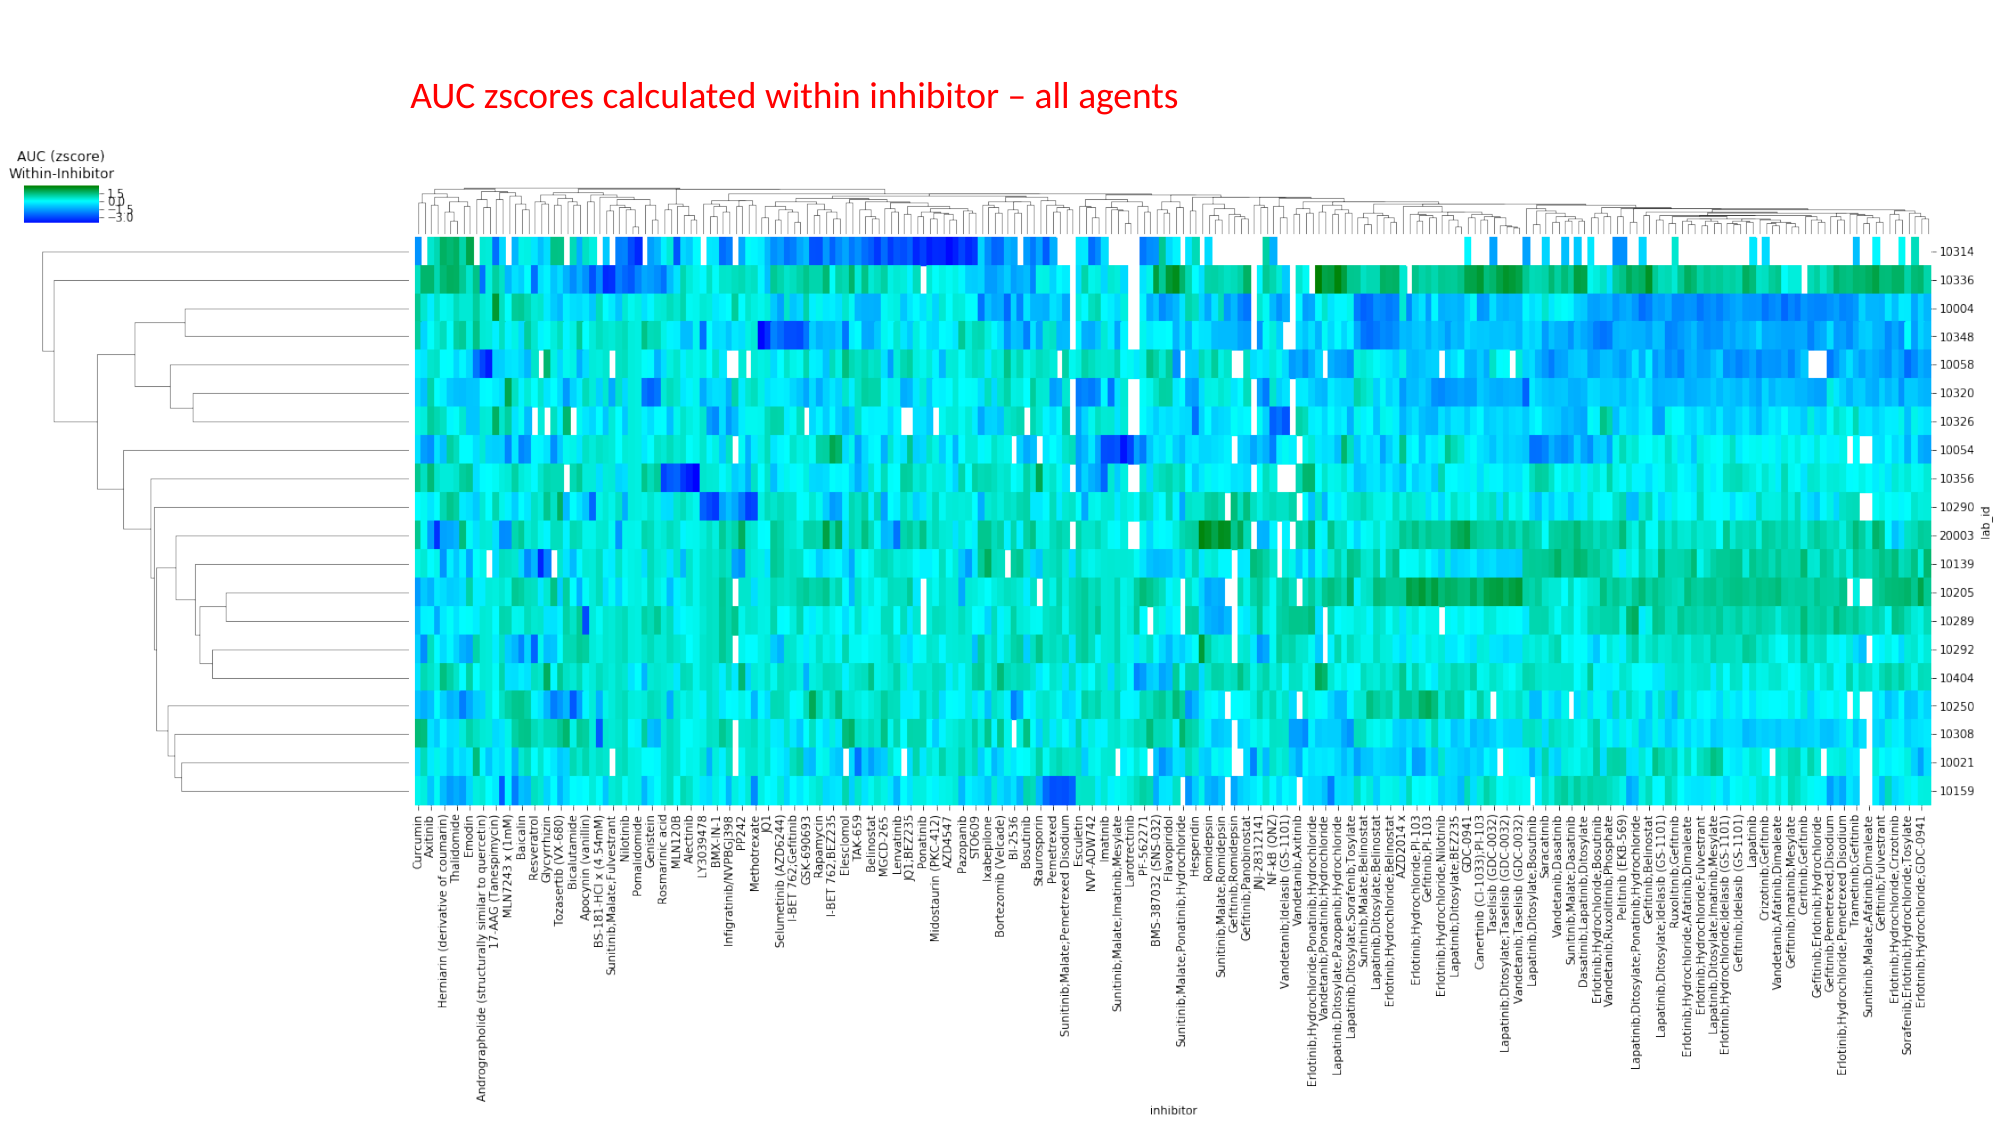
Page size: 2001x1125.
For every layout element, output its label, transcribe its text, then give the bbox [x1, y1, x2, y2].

text_box AUC zscores calculated within inhibitor – all agents [395, 64, 1195, 124]
picture [0, 142, 2000, 1125]
